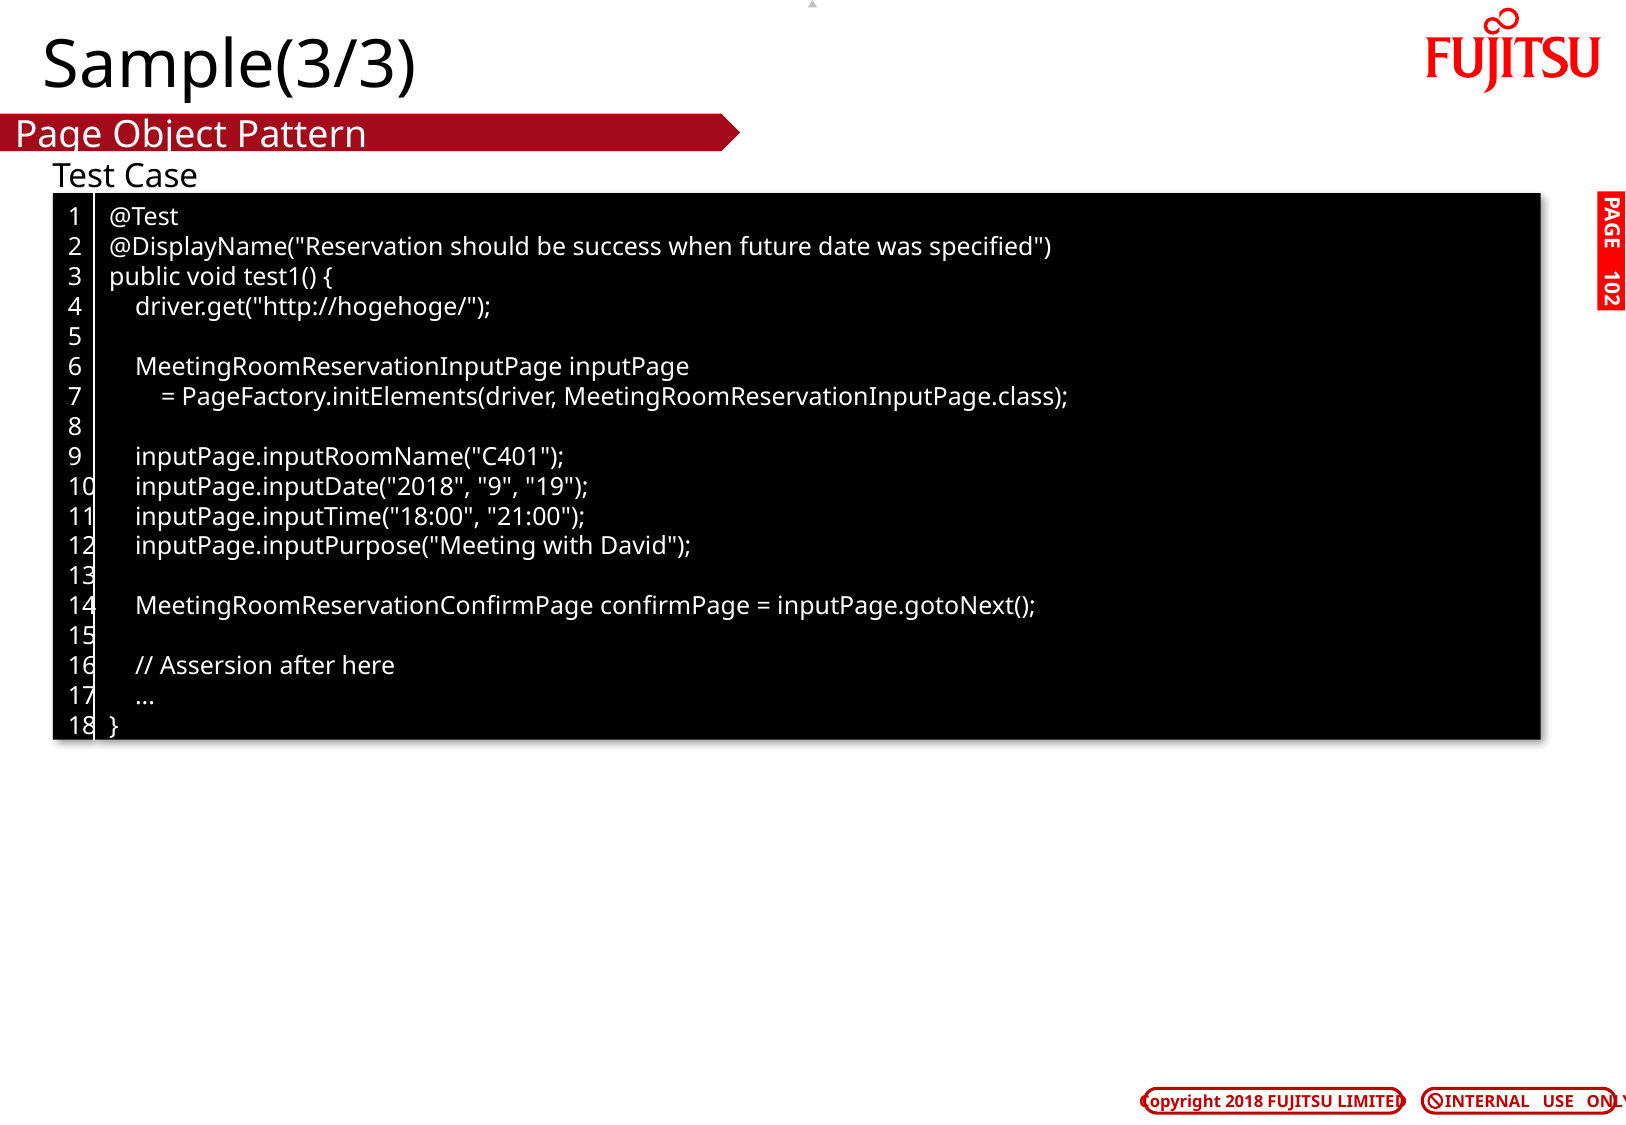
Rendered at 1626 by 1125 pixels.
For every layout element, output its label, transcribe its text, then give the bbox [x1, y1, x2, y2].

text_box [52, 192, 1541, 740]
text_box Page Object Pattern [0, 111, 743, 154]
slide_number PAGE 101 [1597, 191, 1625, 311]
title Sample(3/3) [28, 28, 1404, 93]
text_box Test Case [37, 154, 620, 202]
